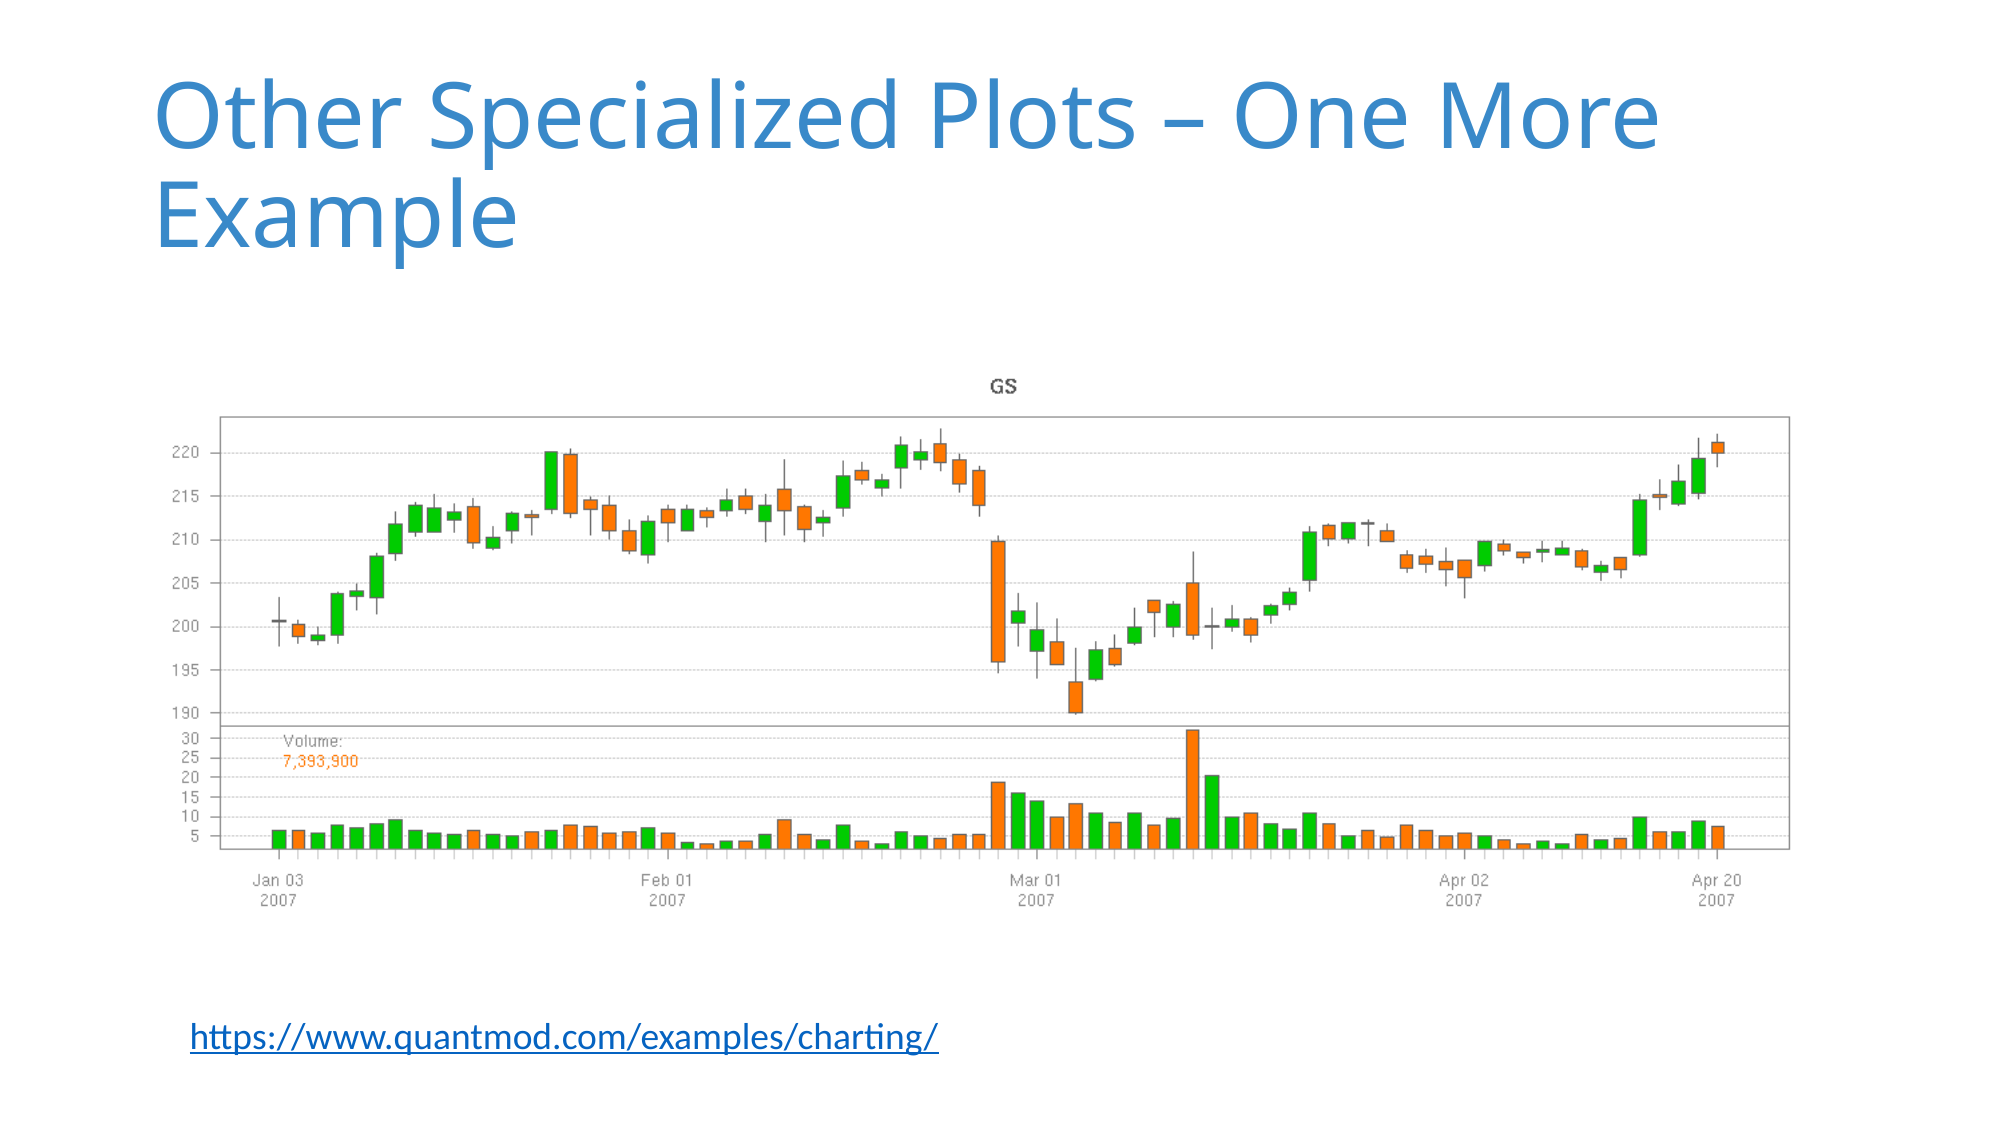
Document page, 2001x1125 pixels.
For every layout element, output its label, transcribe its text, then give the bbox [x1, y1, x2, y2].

title Other Specialized Plots – One More Example [137, 59, 1863, 278]
picture [145, 359, 1825, 929]
text_box https://www.quantmod.com/examples/charting/ [174, 1004, 1210, 1065]
